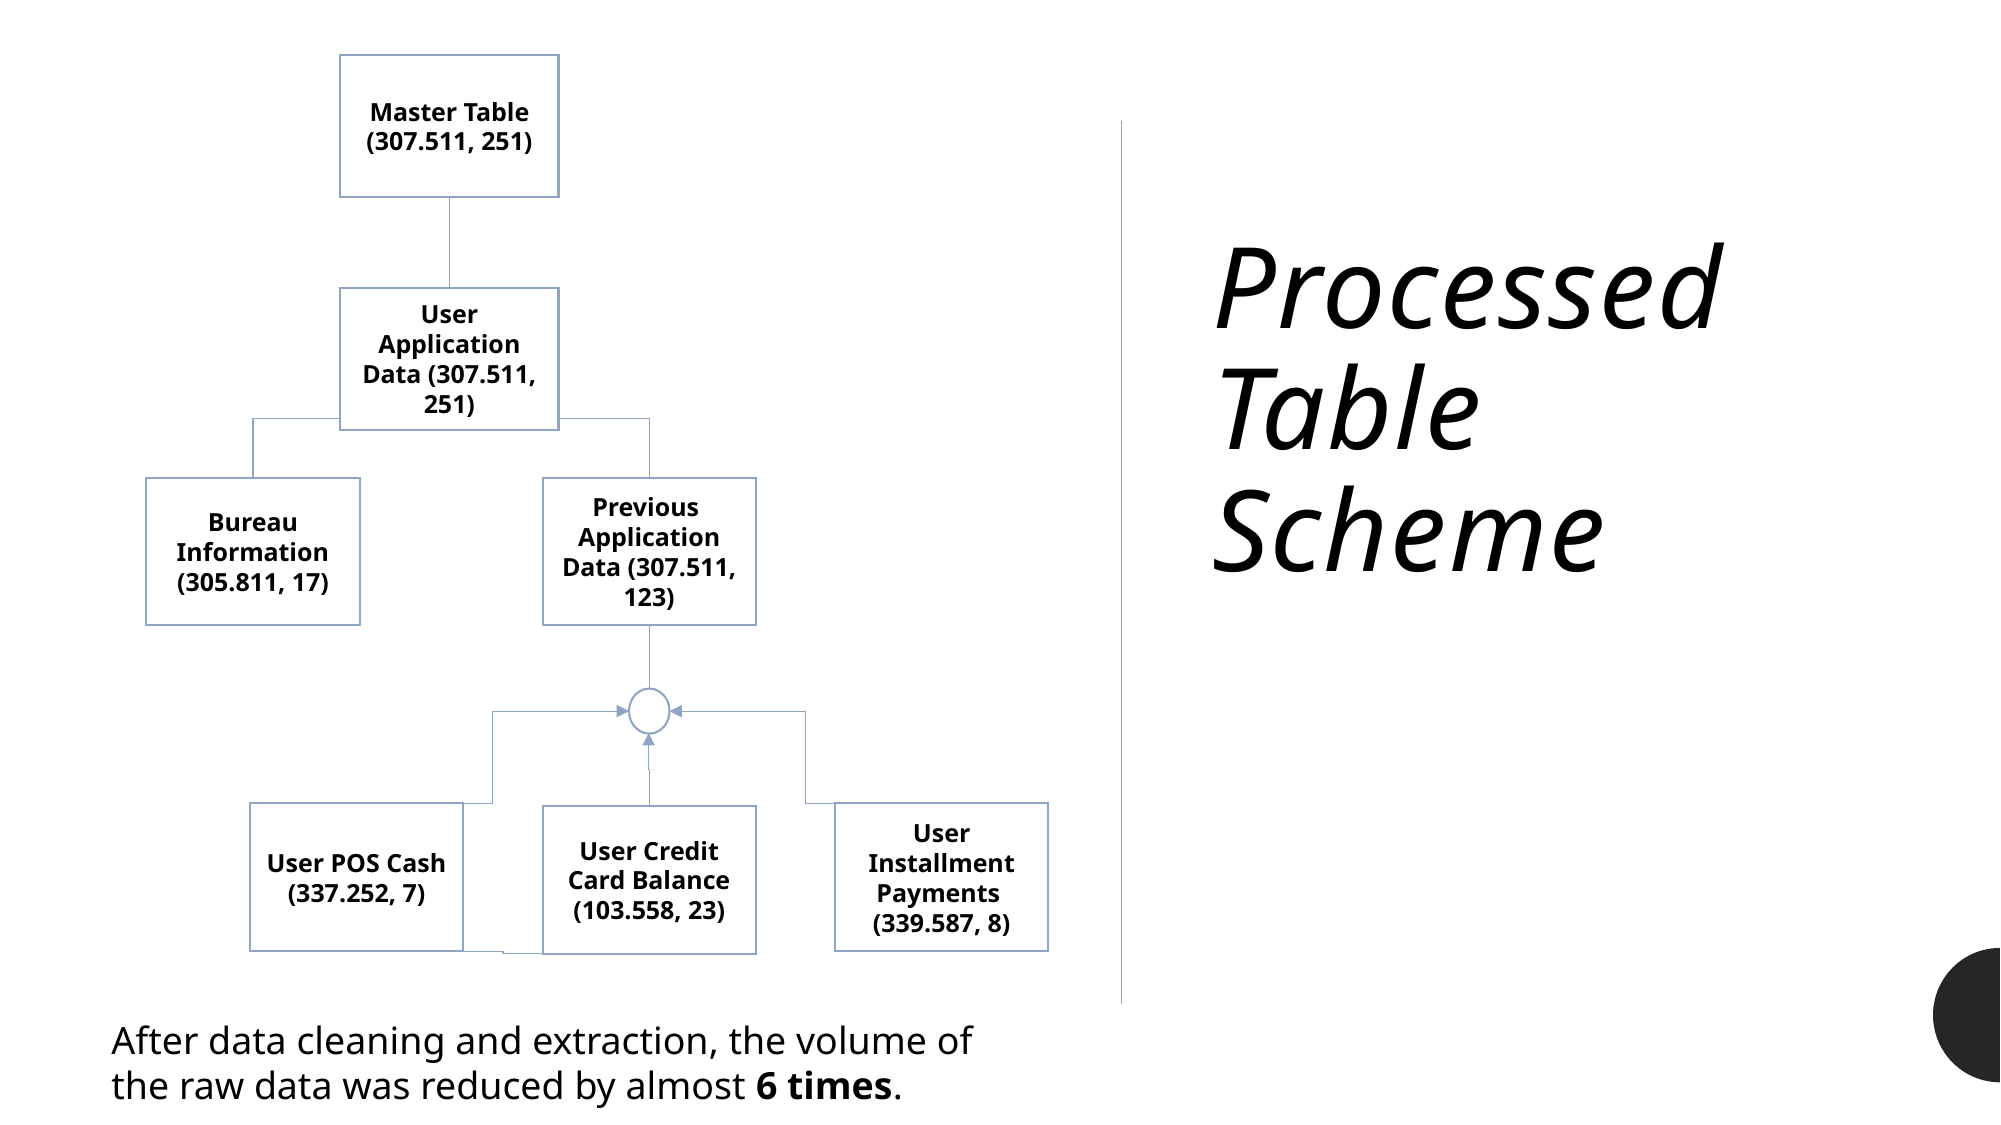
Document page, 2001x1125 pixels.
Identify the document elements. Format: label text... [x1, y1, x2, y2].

title Processed Table Scheme [1197, 54, 1763, 603]
text_box After data cleaning and extraction, the volume of the raw data was reduced by almost 6 times. [96, 1009, 1049, 1115]
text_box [146, 54, 1049, 954]
